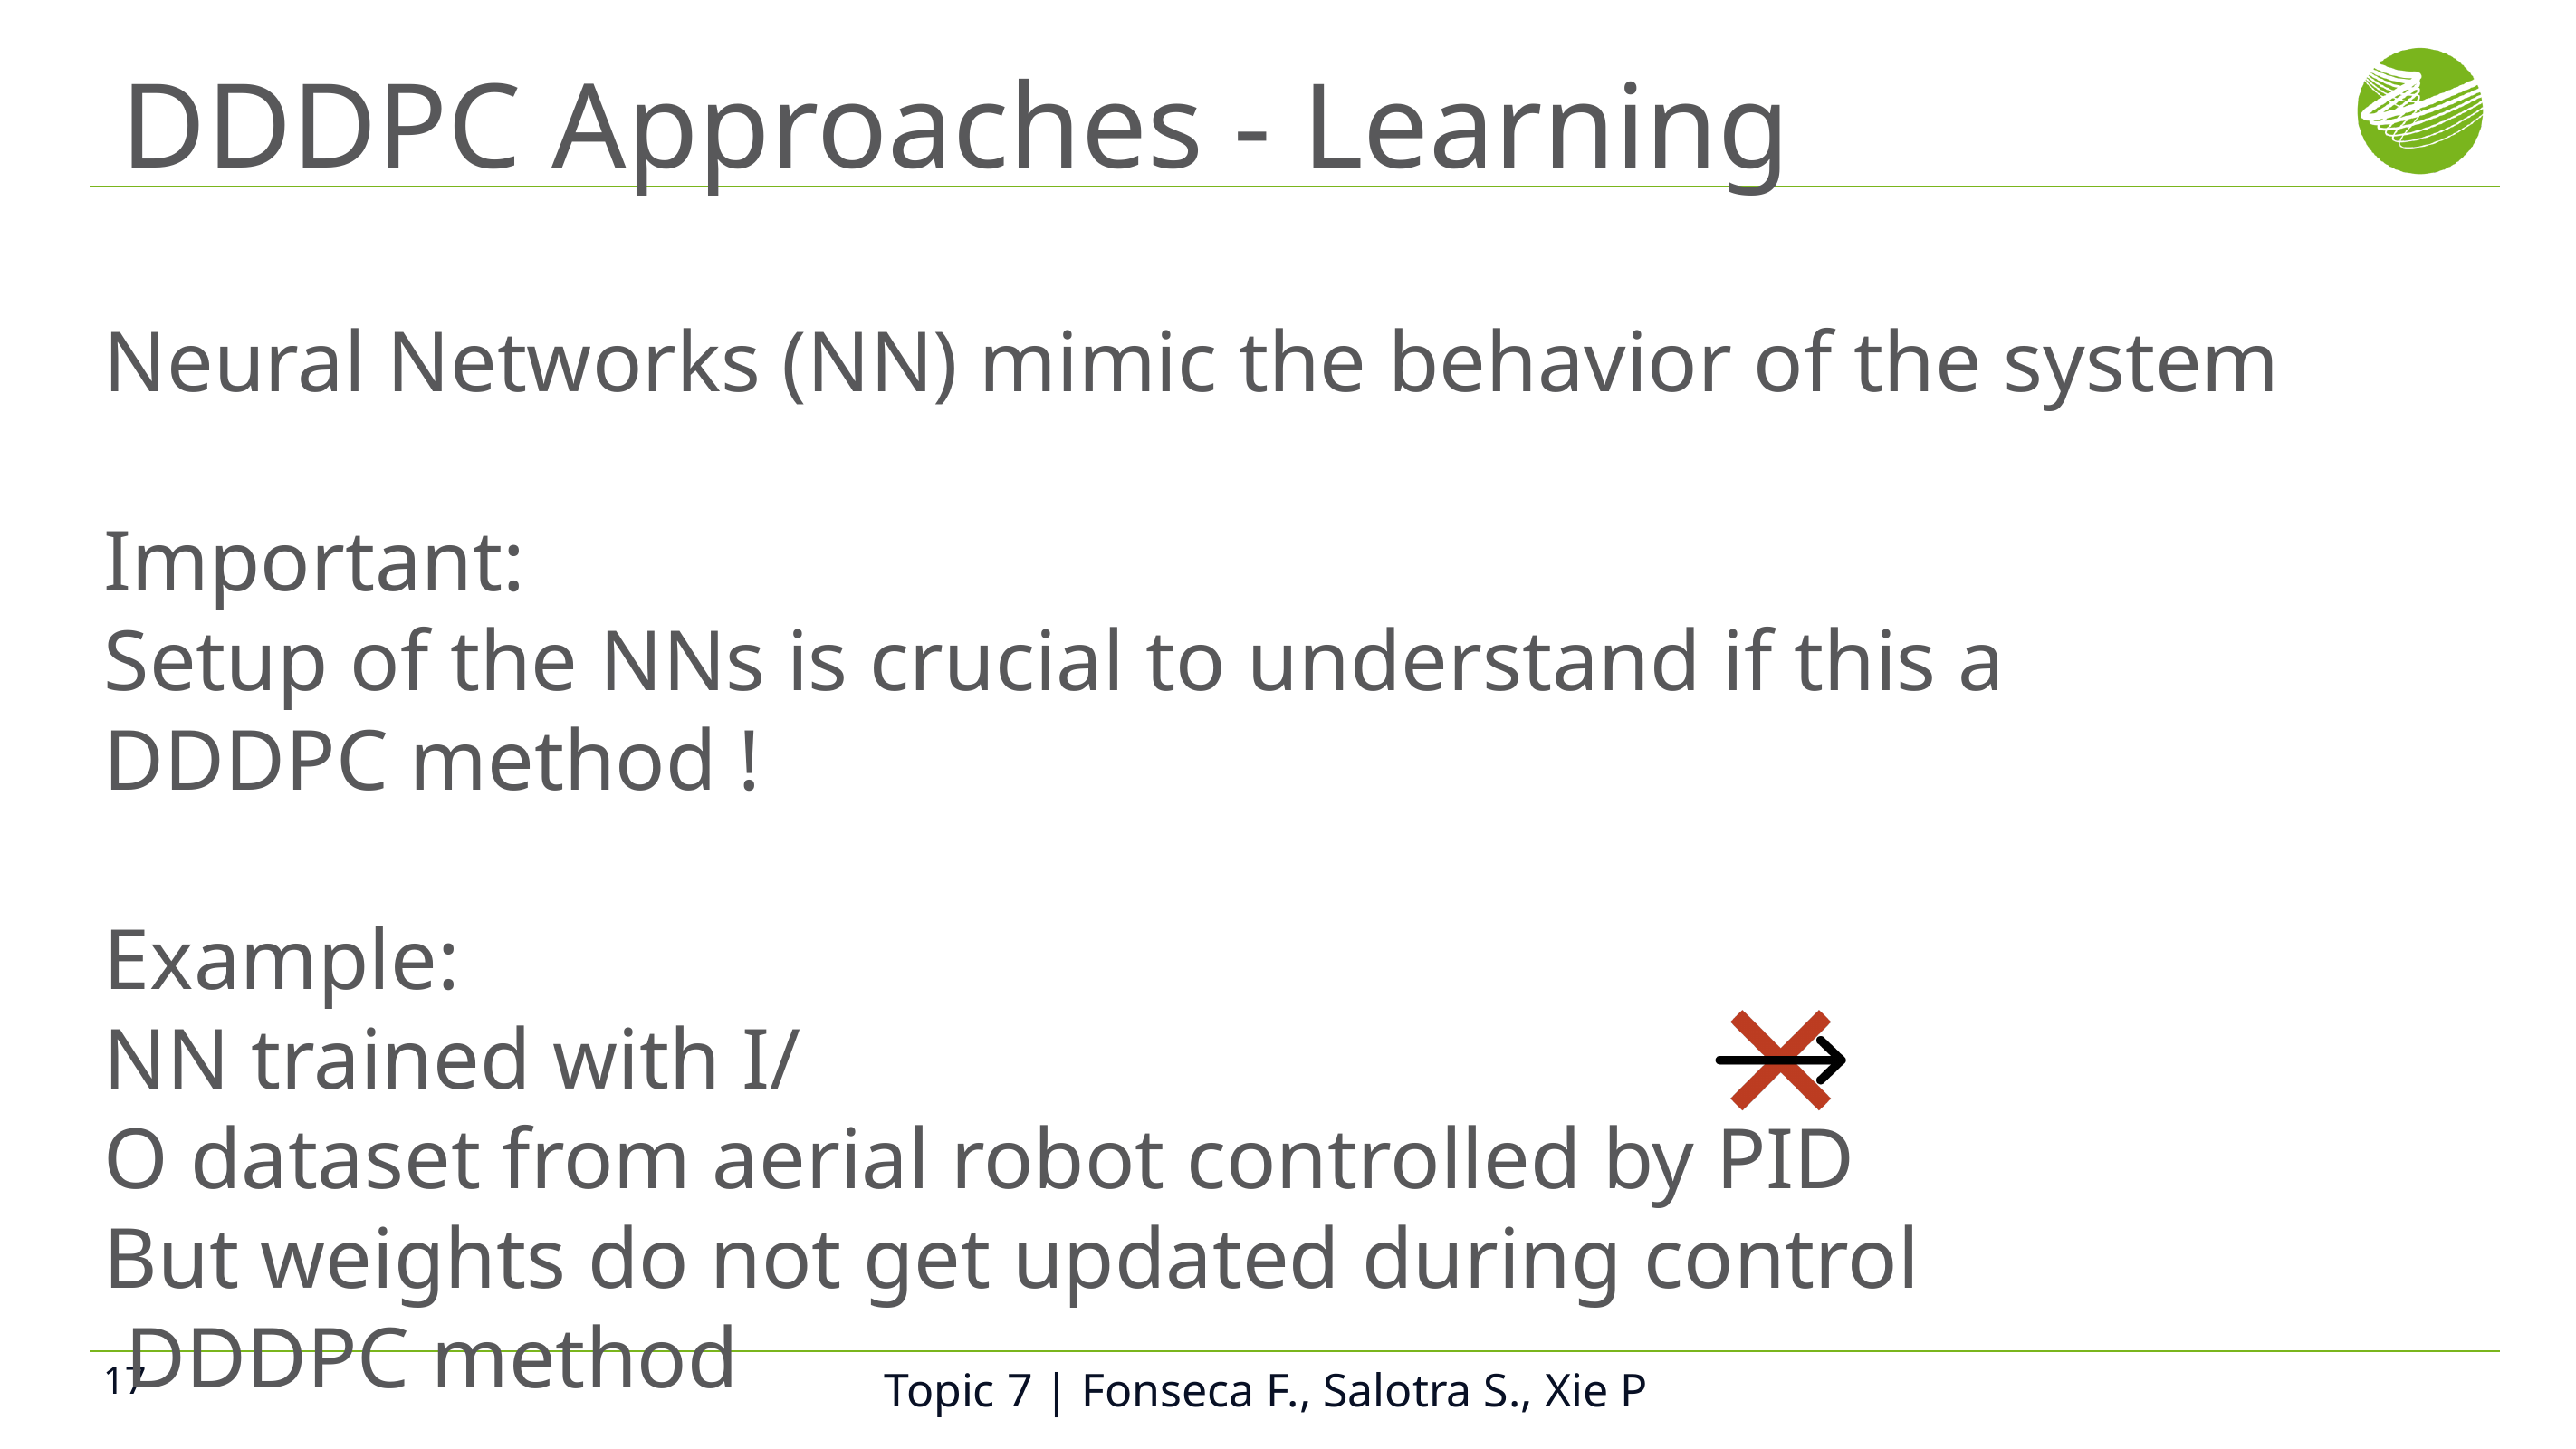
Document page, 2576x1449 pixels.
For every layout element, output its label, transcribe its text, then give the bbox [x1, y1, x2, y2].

title DDDPC Approaches - Learning [107, 78, 2506, 165]
slide_number 17 [90, 1349, 637, 1427]
picture [1709, 991, 1853, 1128]
picture [2324, 44, 2526, 185]
text_box Neural Networks (NN) mimic the behavior of the system Important: Setup of the NNs is crucial to understand if this a DDDPC method ! Example: NN trained with I/O dataset from aerial robot controlled by PID But weights do not get updated during control DDDPC method [90, 302, 2489, 1209]
footer Topic 7 | Fonseca F., Salotra S., Xie P [334, 1310, 2198, 1449]
